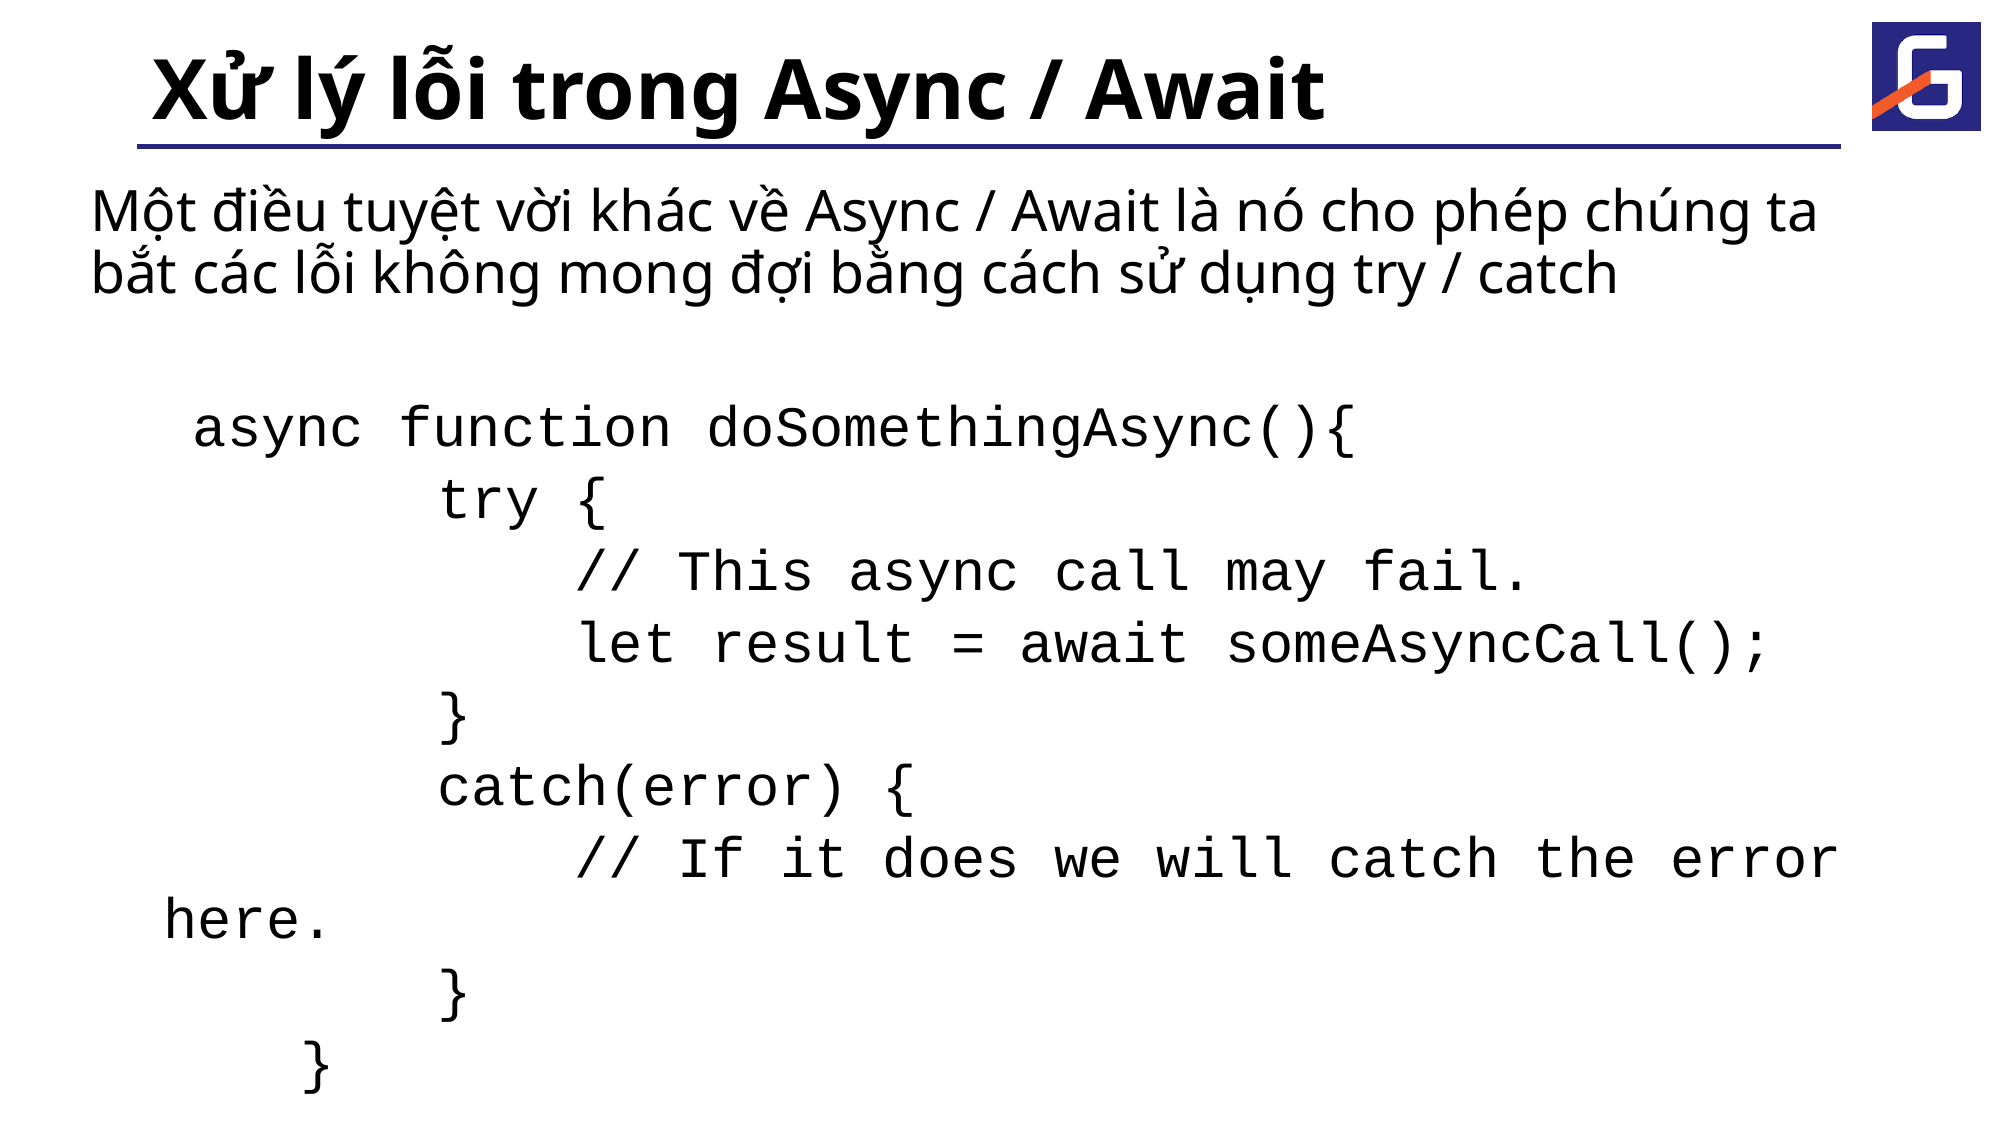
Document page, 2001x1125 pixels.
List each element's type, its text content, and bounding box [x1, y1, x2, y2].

picture [1872, 22, 1981, 131]
list Một điều tuyệt vời khác về Async / Await là nó cho phép chúng ta bắt các lỗi không mong đợi bằng cách sử dụng try / catch async function doSomethingAsync(){ try { // This async call may fail. let result = await someAsyncCall(); } catch(error) { // If it does we will catch the error here. } } [75, 174, 1863, 1103]
title Xử lý lỗi trong Async / Await [137, 26, 1863, 160]
